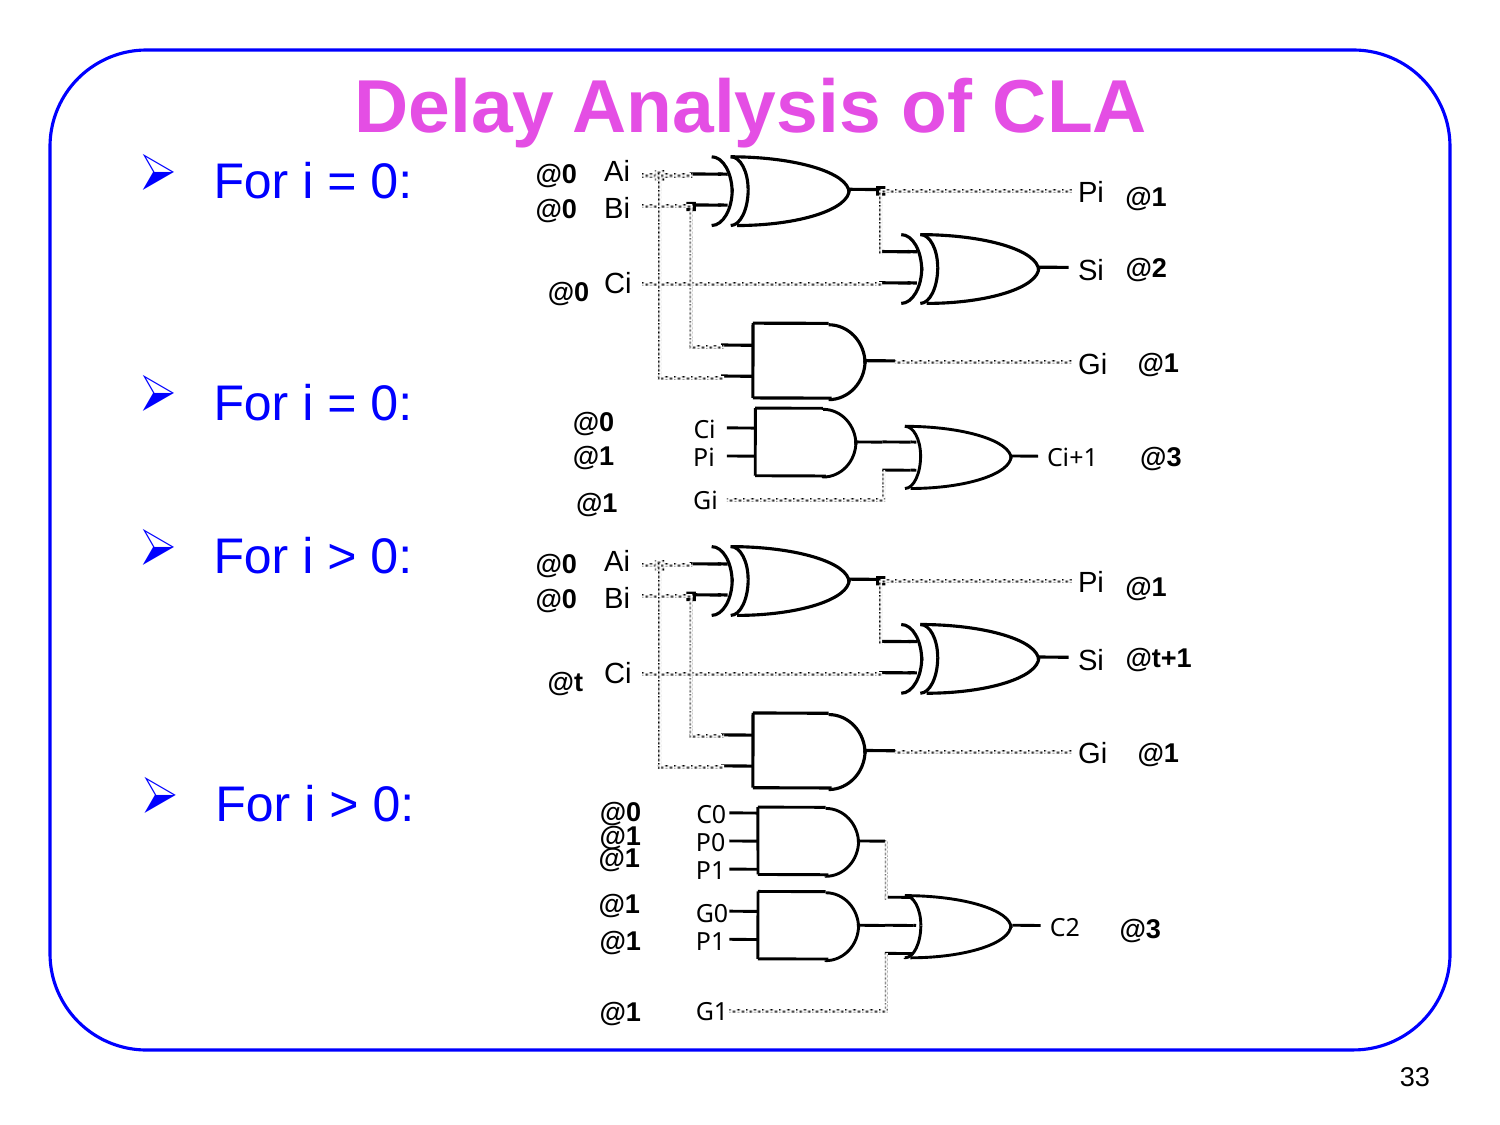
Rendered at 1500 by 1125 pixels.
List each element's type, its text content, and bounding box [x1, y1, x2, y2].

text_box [46, 373, 1198, 526]
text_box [46, 526, 1360, 798]
text_box For i = 0: [46, 152, 502, 222]
text_box For i > 0: [48, 806, 504, 845]
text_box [520, 148, 1360, 408]
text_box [583, 786, 1177, 1036]
slide_number 33 [1351, 1047, 1444, 1104]
title Delay Analysis of CLA [113, 66, 1389, 140]
